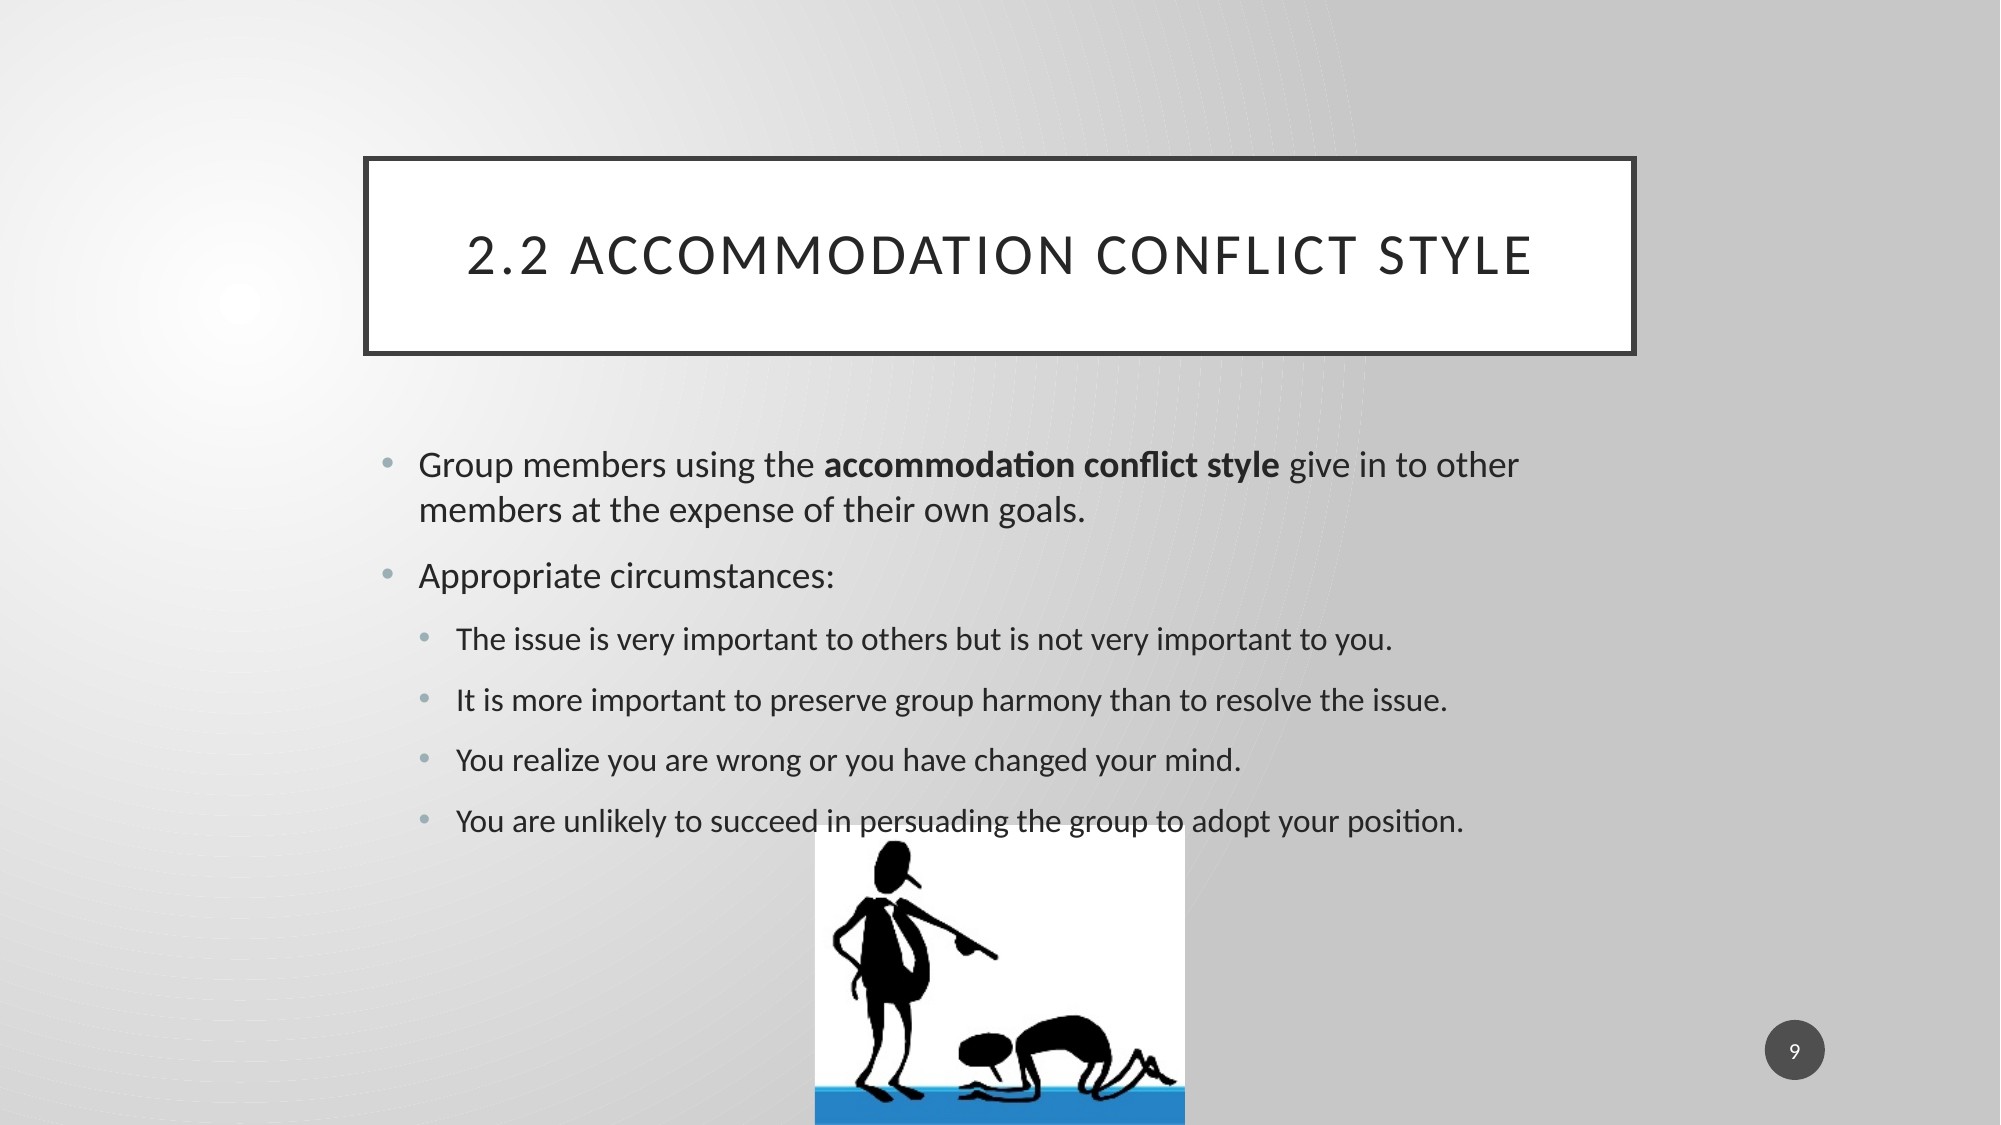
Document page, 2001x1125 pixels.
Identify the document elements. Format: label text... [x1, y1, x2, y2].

slide_number 9 [1764, 1019, 1825, 1080]
title 2.2 Accommodation conflict style [363, 156, 1637, 356]
list Group members using the accommodation conflict style give in to other members at the expense of their own goals. Appropriate circumstances: The issue is very important to others but is not very important to you. It is more important to preserve group harmony than to resolve the issue. You realize you are wrong or you have changed your mind. You are unlikely to succeed in persuading the group to adopt your position. [366, 432, 1634, 942]
picture [814, 825, 1186, 1125]
